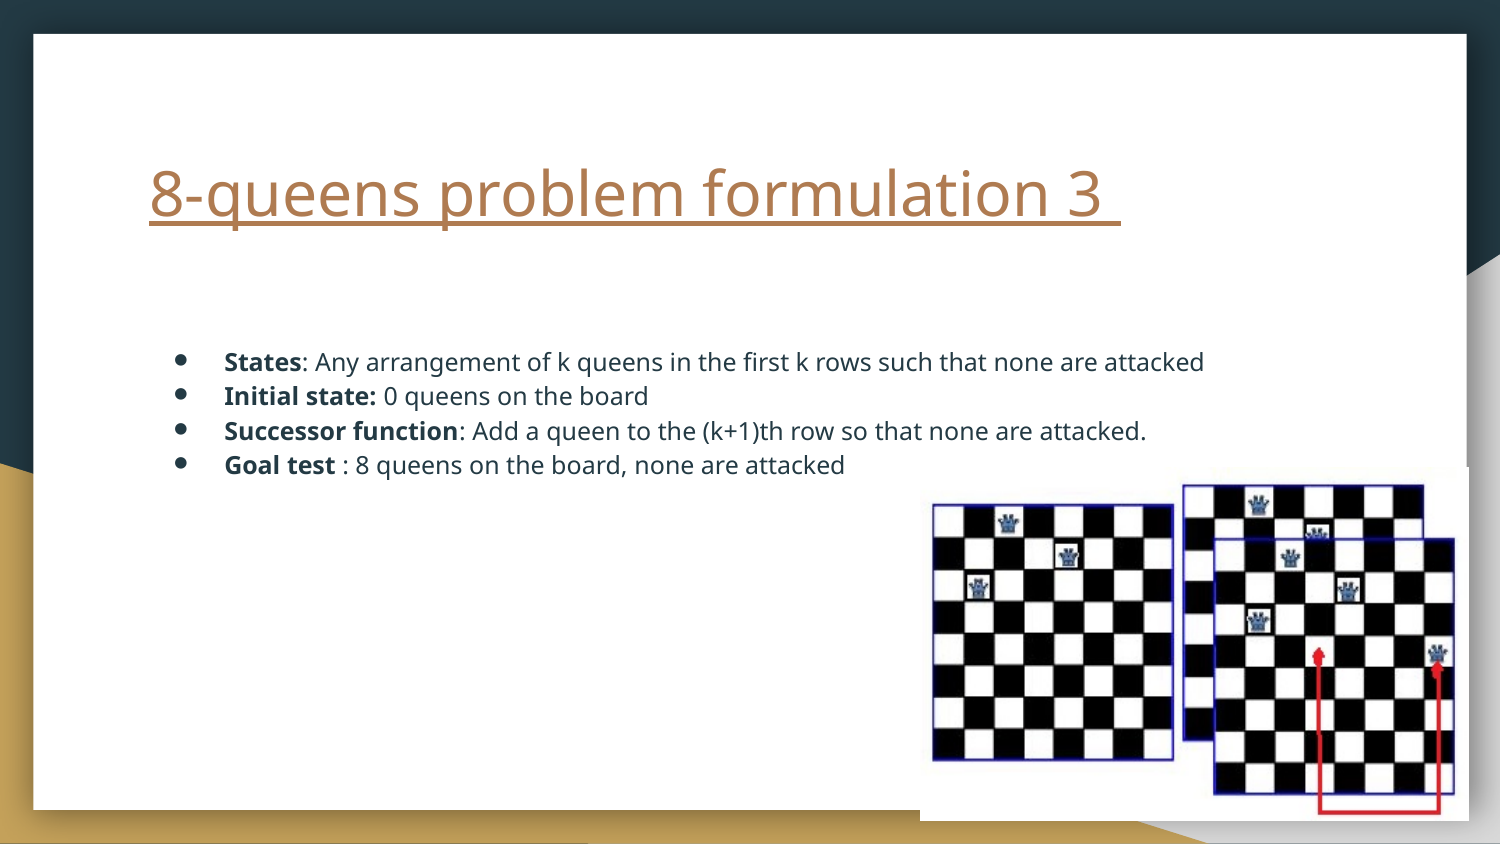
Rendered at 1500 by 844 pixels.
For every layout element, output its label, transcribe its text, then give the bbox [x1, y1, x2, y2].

list States: Any arrangement of k queens in the first k rows such that none are attacked Initial state: 0 queens on the board Successor function: Add a queen to the (k+1)th row so that none are attacked. Goal test : 8 queens on the board, none are attacked [134, 326, 1366, 729]
title 8-queens problem formulation 3 [134, 138, 1366, 296]
picture [920, 466, 1470, 821]
